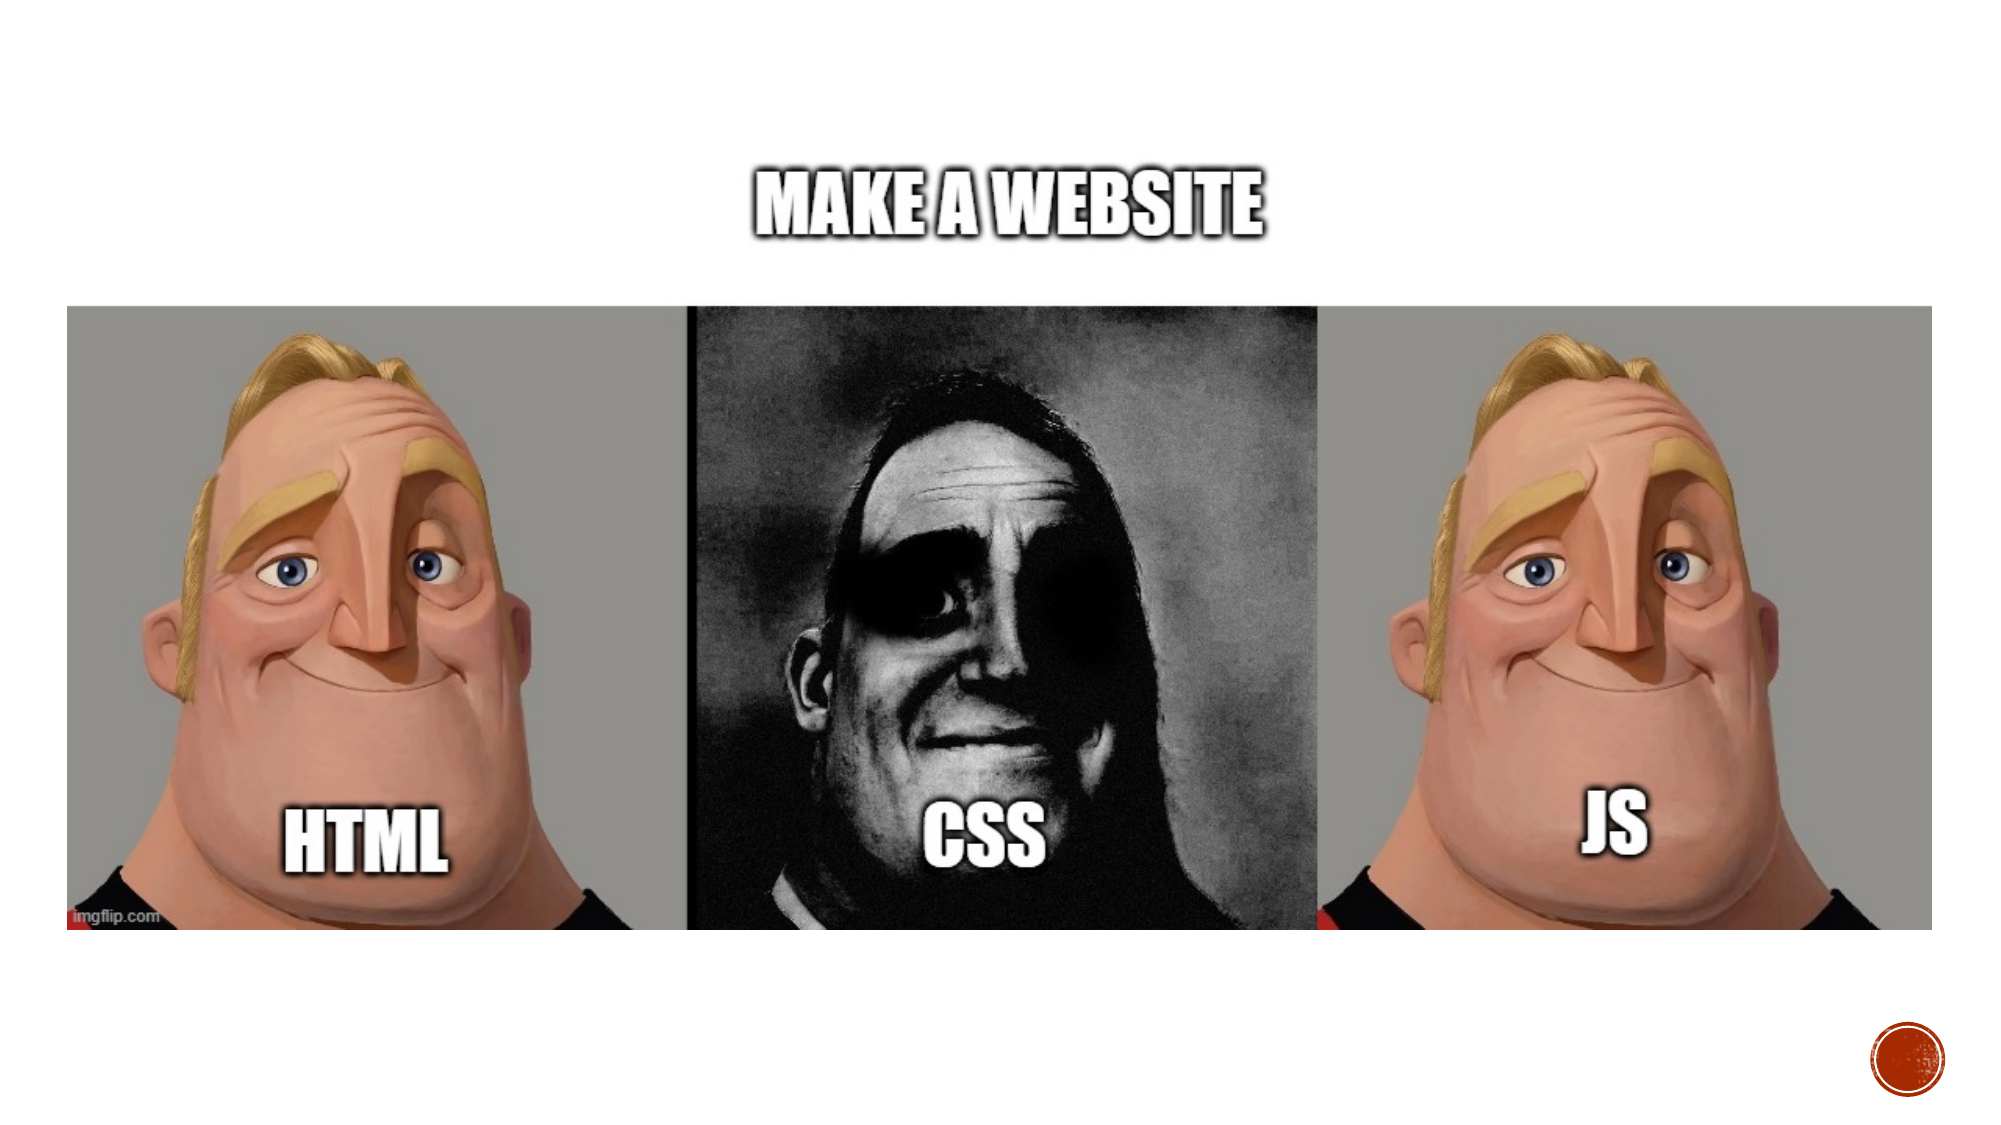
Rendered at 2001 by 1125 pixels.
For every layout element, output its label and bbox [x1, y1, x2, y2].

picture [68, 150, 1931, 929]
